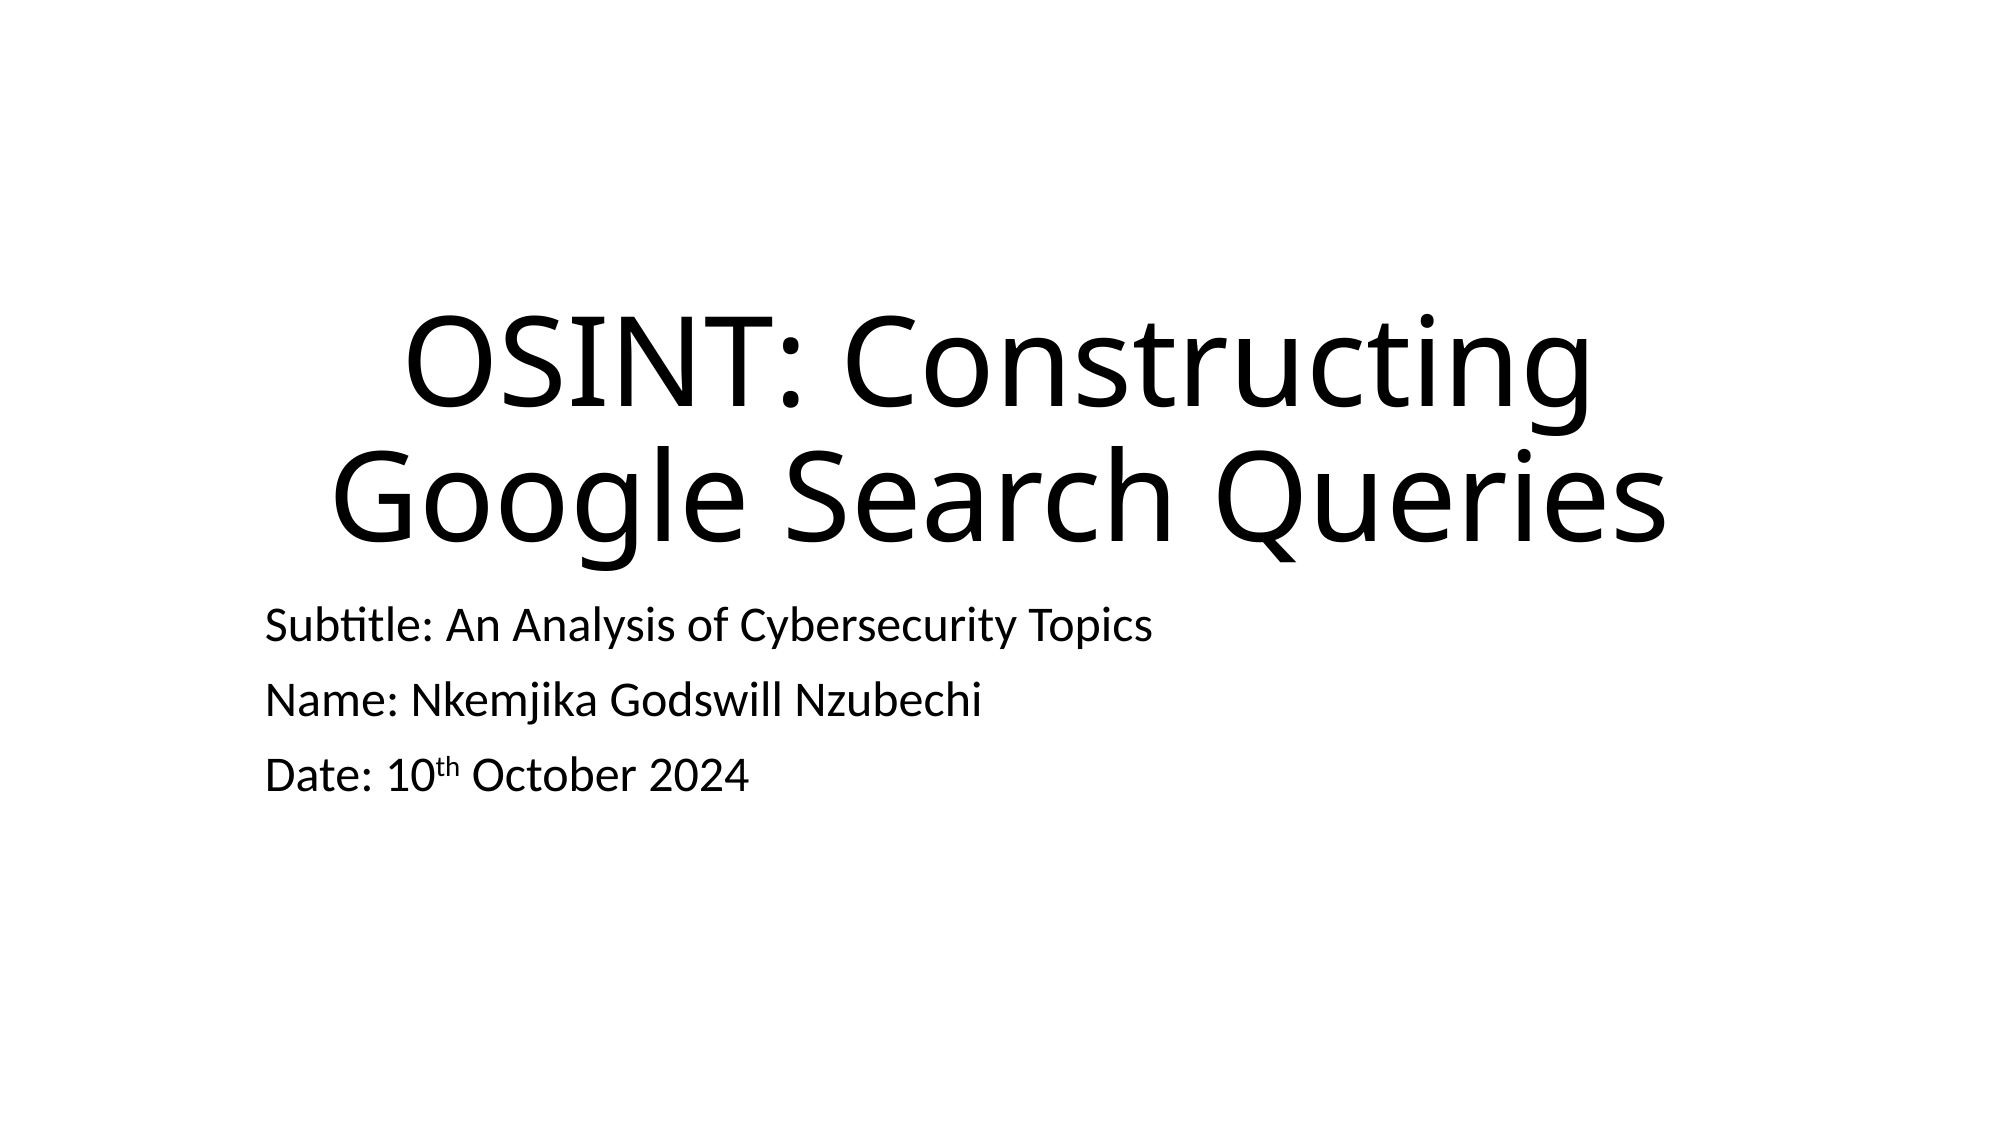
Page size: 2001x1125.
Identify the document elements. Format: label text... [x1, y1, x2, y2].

subtitle Subtitle: An Analysis of Cybersecurity Topics Name: Nkemjika Godswill Nzubechi Date: 10th October 2024 [249, 590, 1750, 863]
title OSINT: Constructing Google Search Queries [249, 184, 1750, 576]
